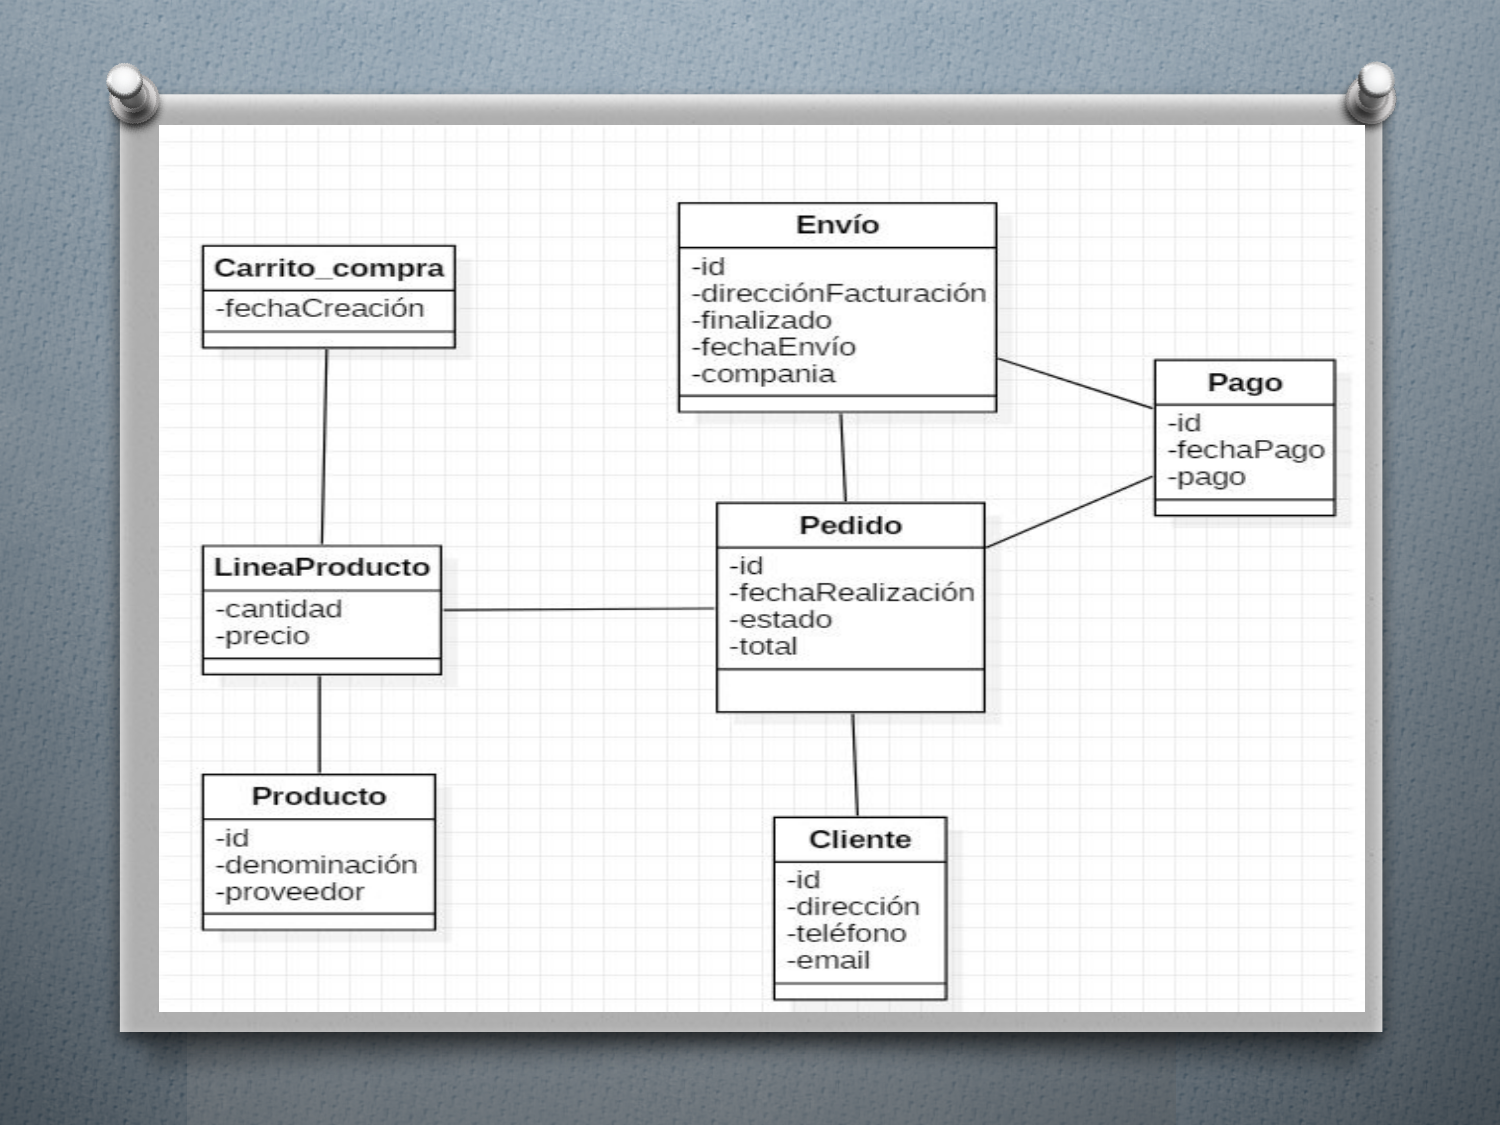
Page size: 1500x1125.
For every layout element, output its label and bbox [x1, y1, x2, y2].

list [159, 125, 1365, 1012]
picture [1317, 35, 1439, 151]
picture [75, 29, 198, 153]
